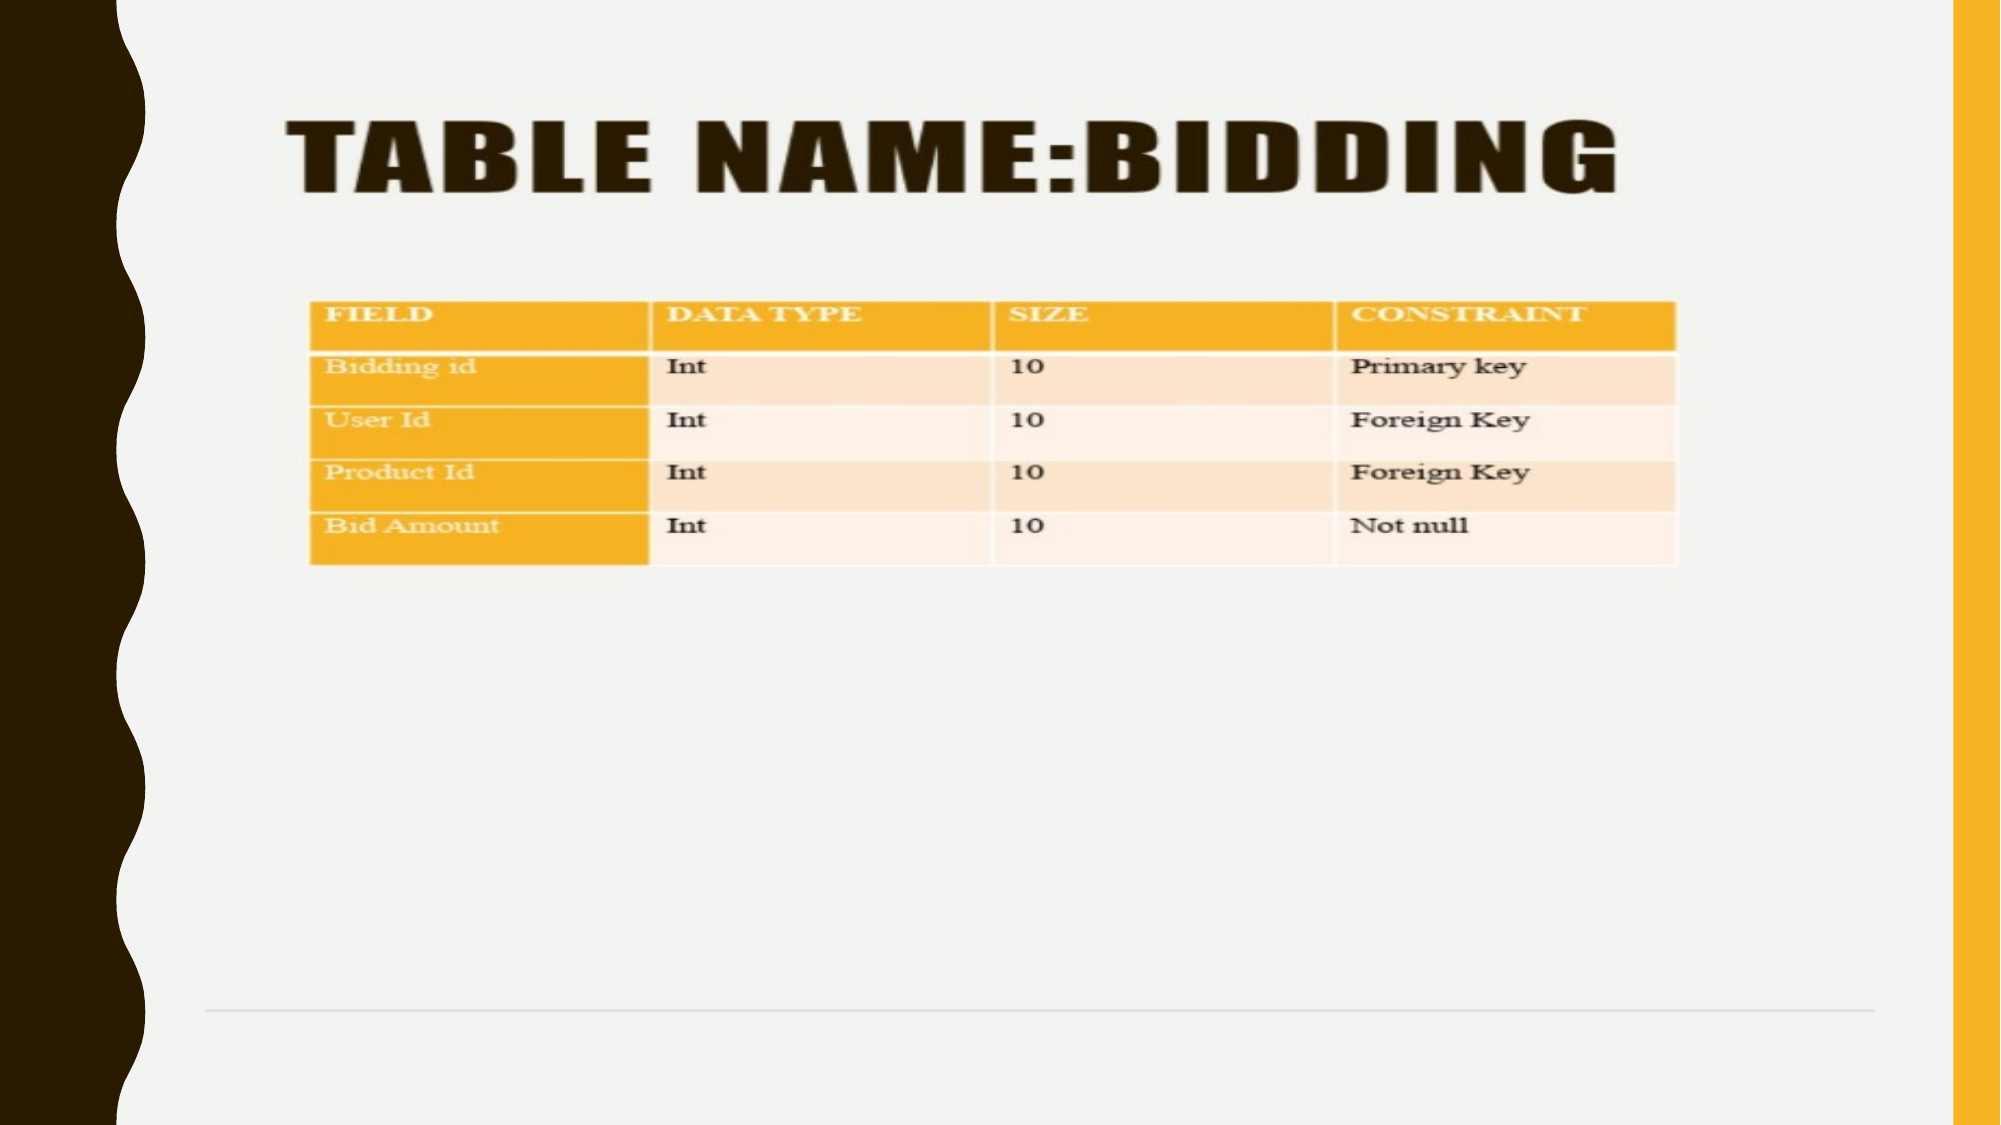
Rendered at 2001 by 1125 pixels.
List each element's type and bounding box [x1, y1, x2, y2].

list [205, 62, 1875, 1012]
